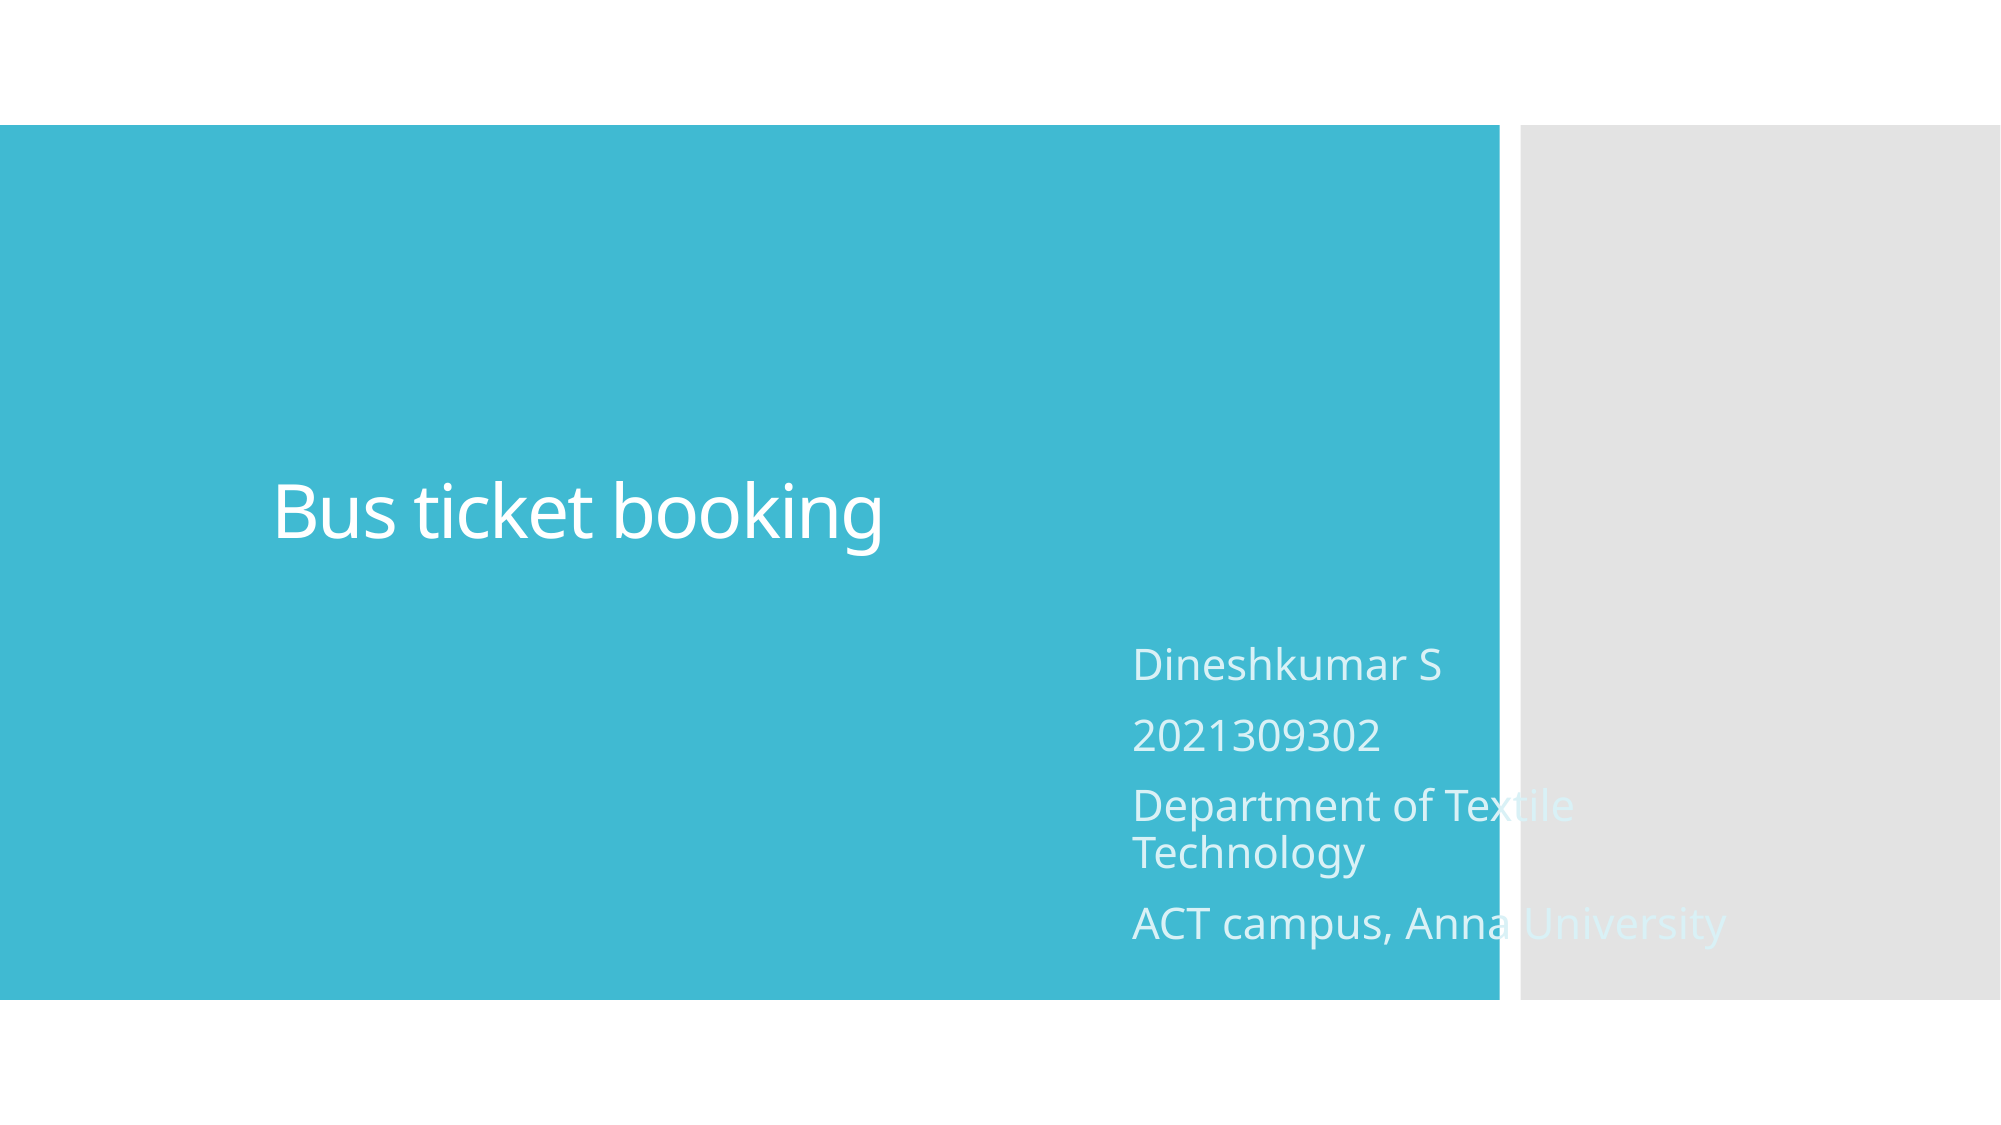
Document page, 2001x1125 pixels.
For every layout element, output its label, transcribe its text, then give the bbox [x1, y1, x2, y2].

subtitle Dineshkumar S 2021309302 Department of Textile Technology ACT campus, Anna University [1117, 635, 1766, 994]
title Bus ticket booking [256, 441, 1744, 563]
